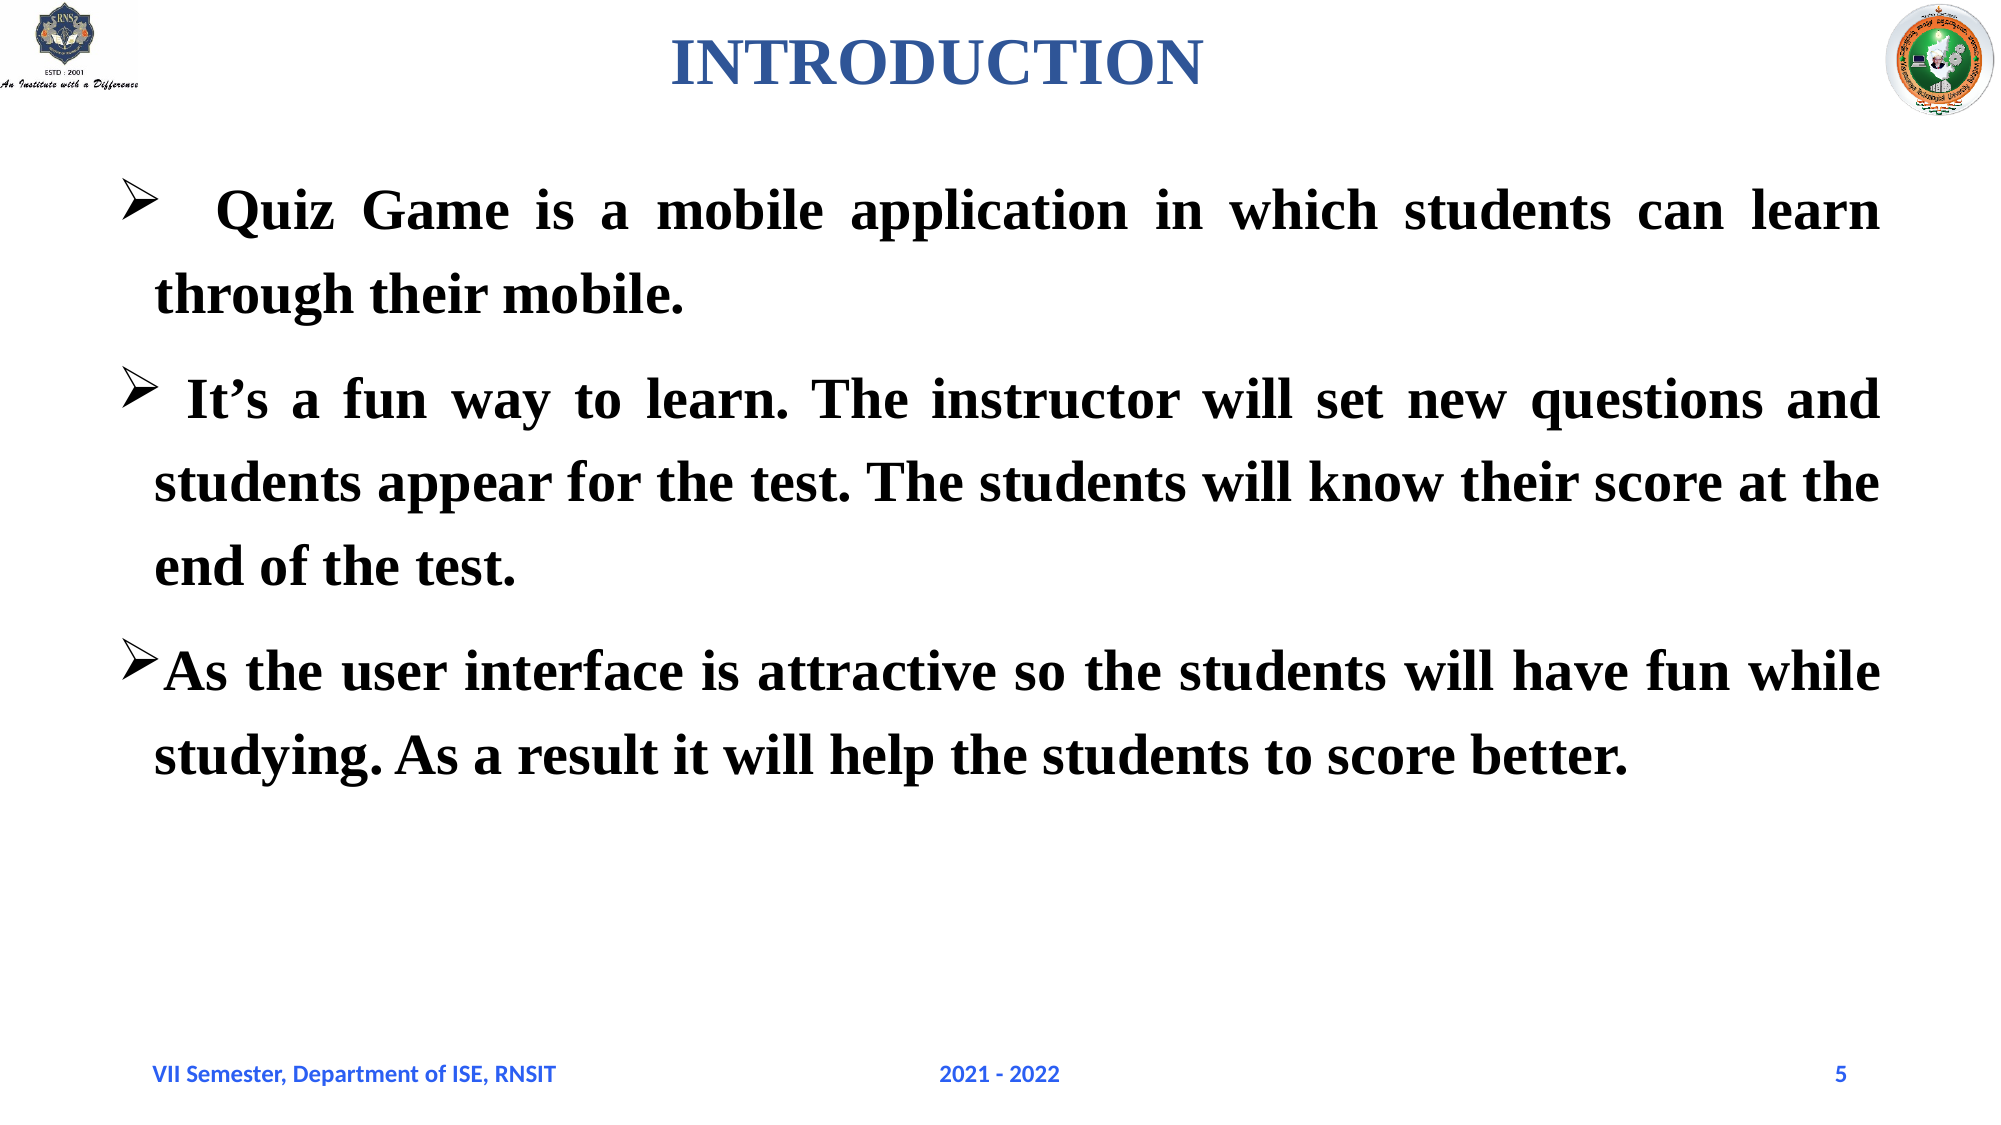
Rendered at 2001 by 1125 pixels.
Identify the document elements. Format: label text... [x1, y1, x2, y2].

picture [0, 0, 138, 90]
footer 2021 - 2022 [662, 1042, 1338, 1103]
slide_number 5 [1412, 1042, 1863, 1103]
picture [1882, 2, 1997, 117]
slide_number VII Semester, Department of ISE, RNSIT [137, 1042, 662, 1103]
title INTRODUCTION [324, 19, 1550, 149]
list Quiz Game is a mobile application in which students can learn through their mobile. It’s a fun way to learn. The instructor will set new questions and students appear for the test. The students will know their score at the end of the test. As the user interface is attractive so the students will have fun while studying. As a result it will help the students to score better. [102, 149, 1898, 1024]
